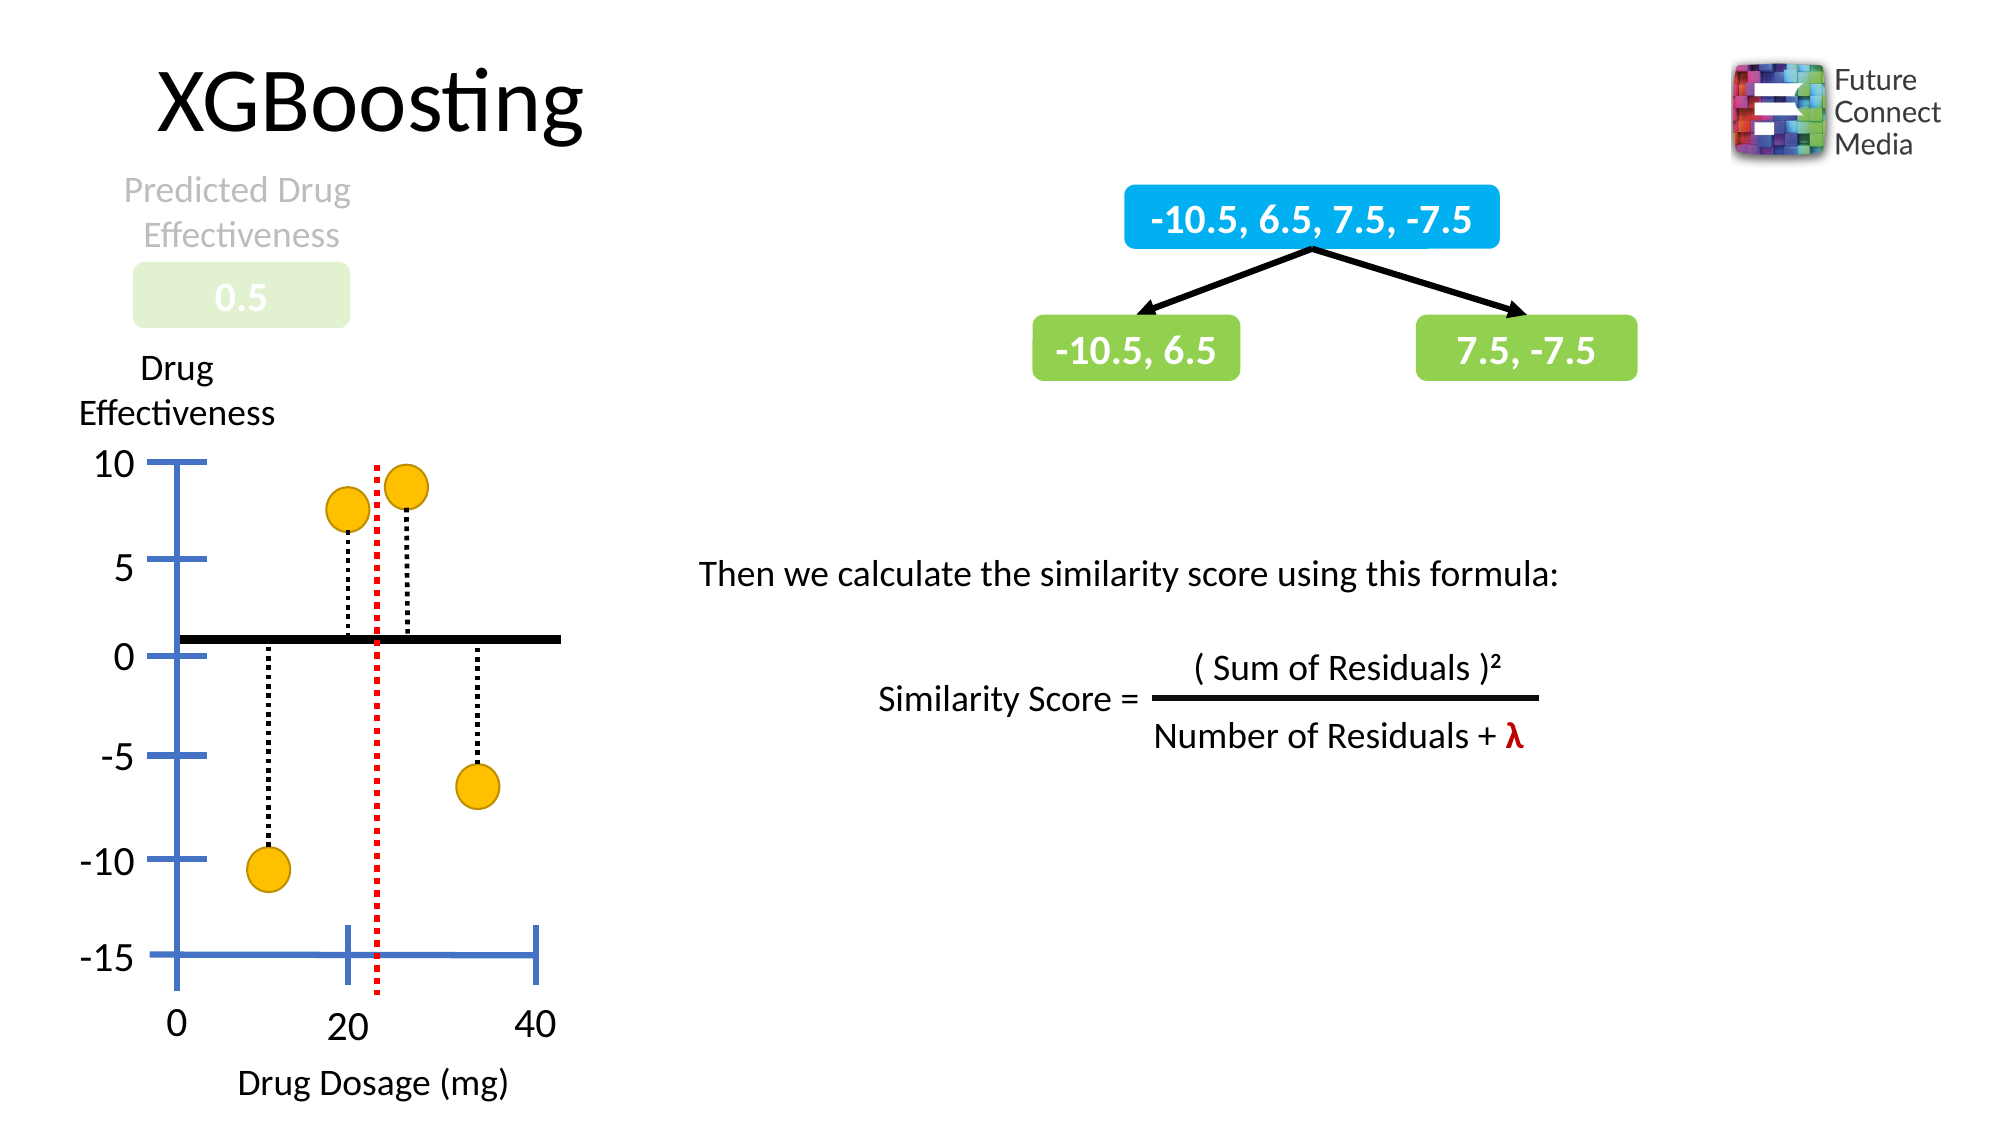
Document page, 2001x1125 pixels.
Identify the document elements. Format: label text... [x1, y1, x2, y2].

text_box Then we calculate the similarity score using this formula: [684, 541, 1589, 602]
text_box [56, 335, 579, 1112]
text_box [1312, 248, 1527, 315]
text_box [847, 635, 1558, 765]
title XGBoosting [142, 0, 639, 159]
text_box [1136, 248, 1312, 315]
text_box [124, 135, 407, 335]
text_box -10.5, 6.5, 7.5, -7.5 [1123, 183, 1501, 250]
text_box -10.5, 6.5 [1031, 313, 1242, 382]
text_box 7.5, -7.5 [1414, 313, 1639, 382]
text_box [98, 157, 385, 328]
picture [1731, 5, 1943, 218]
